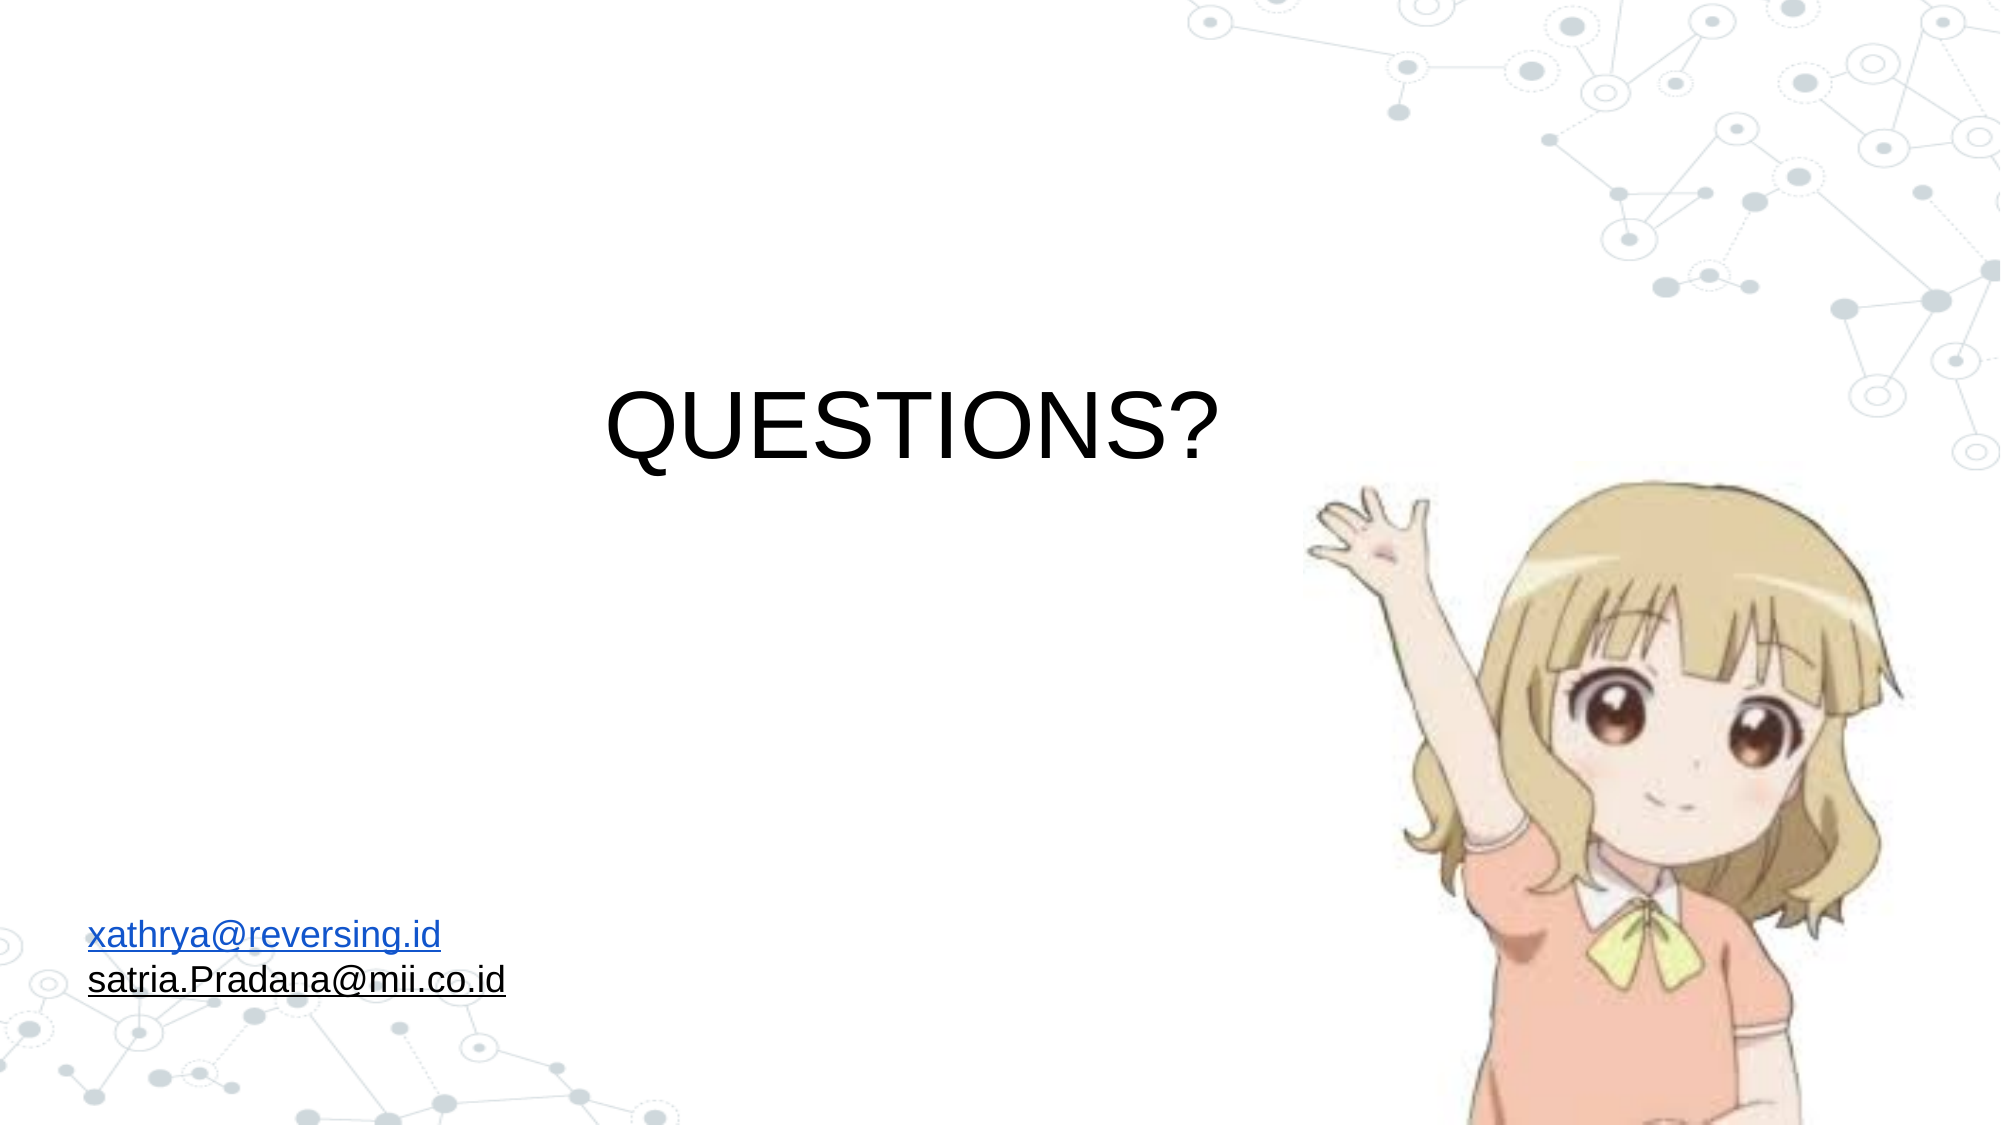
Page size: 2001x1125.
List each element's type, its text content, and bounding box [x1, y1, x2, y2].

text_box QUESTIONS? [589, 355, 1237, 485]
text_box xathrya@reversing.id satria.Pradana@mii.co.id [72, 902, 532, 1008]
picture [0, 0, 2001, 1125]
